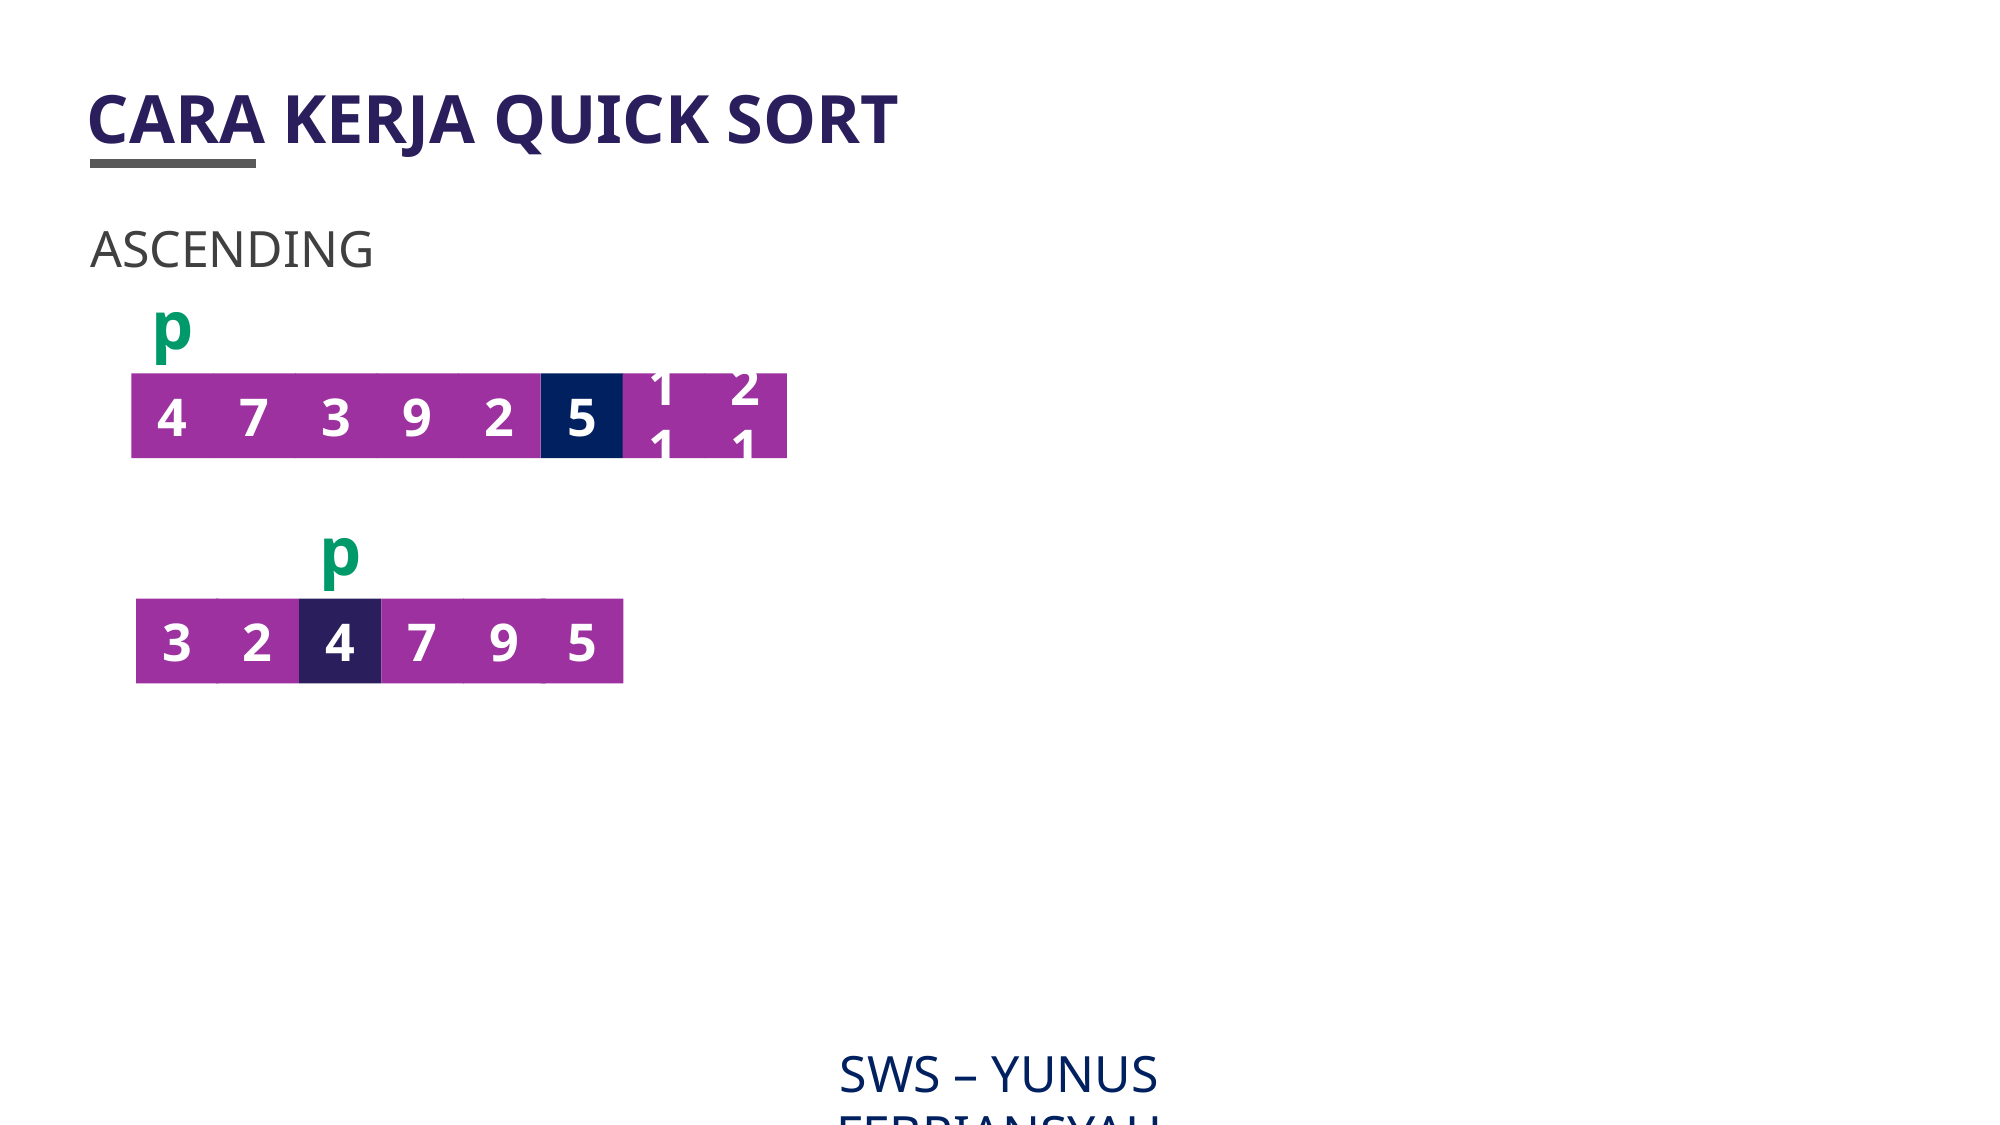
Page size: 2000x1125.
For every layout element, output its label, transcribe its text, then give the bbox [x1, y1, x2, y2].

text_box 4 [301, 596, 379, 685]
text_box 4 [129, 371, 211, 460]
text_box 2 [456, 371, 539, 460]
text_box 21 [702, 371, 789, 460]
text_box 7 [211, 371, 293, 460]
text_box 3 [134, 596, 214, 685]
text_box 5 [539, 371, 620, 460]
text_box 11 [620, 371, 702, 460]
text_box p [304, 500, 377, 596]
text_box 9 [461, 596, 539, 685]
text_box 2 [214, 596, 301, 685]
title CARA KERJA QUICK SORT [66, 66, 1767, 167]
text_box 3 [293, 371, 374, 460]
text_box ASCENDING [90, 198, 1326, 285]
text_box 7 [379, 596, 461, 685]
text_box p [136, 275, 209, 371]
text_box 5 [539, 596, 625, 685]
text_box 9 [374, 371, 456, 460]
